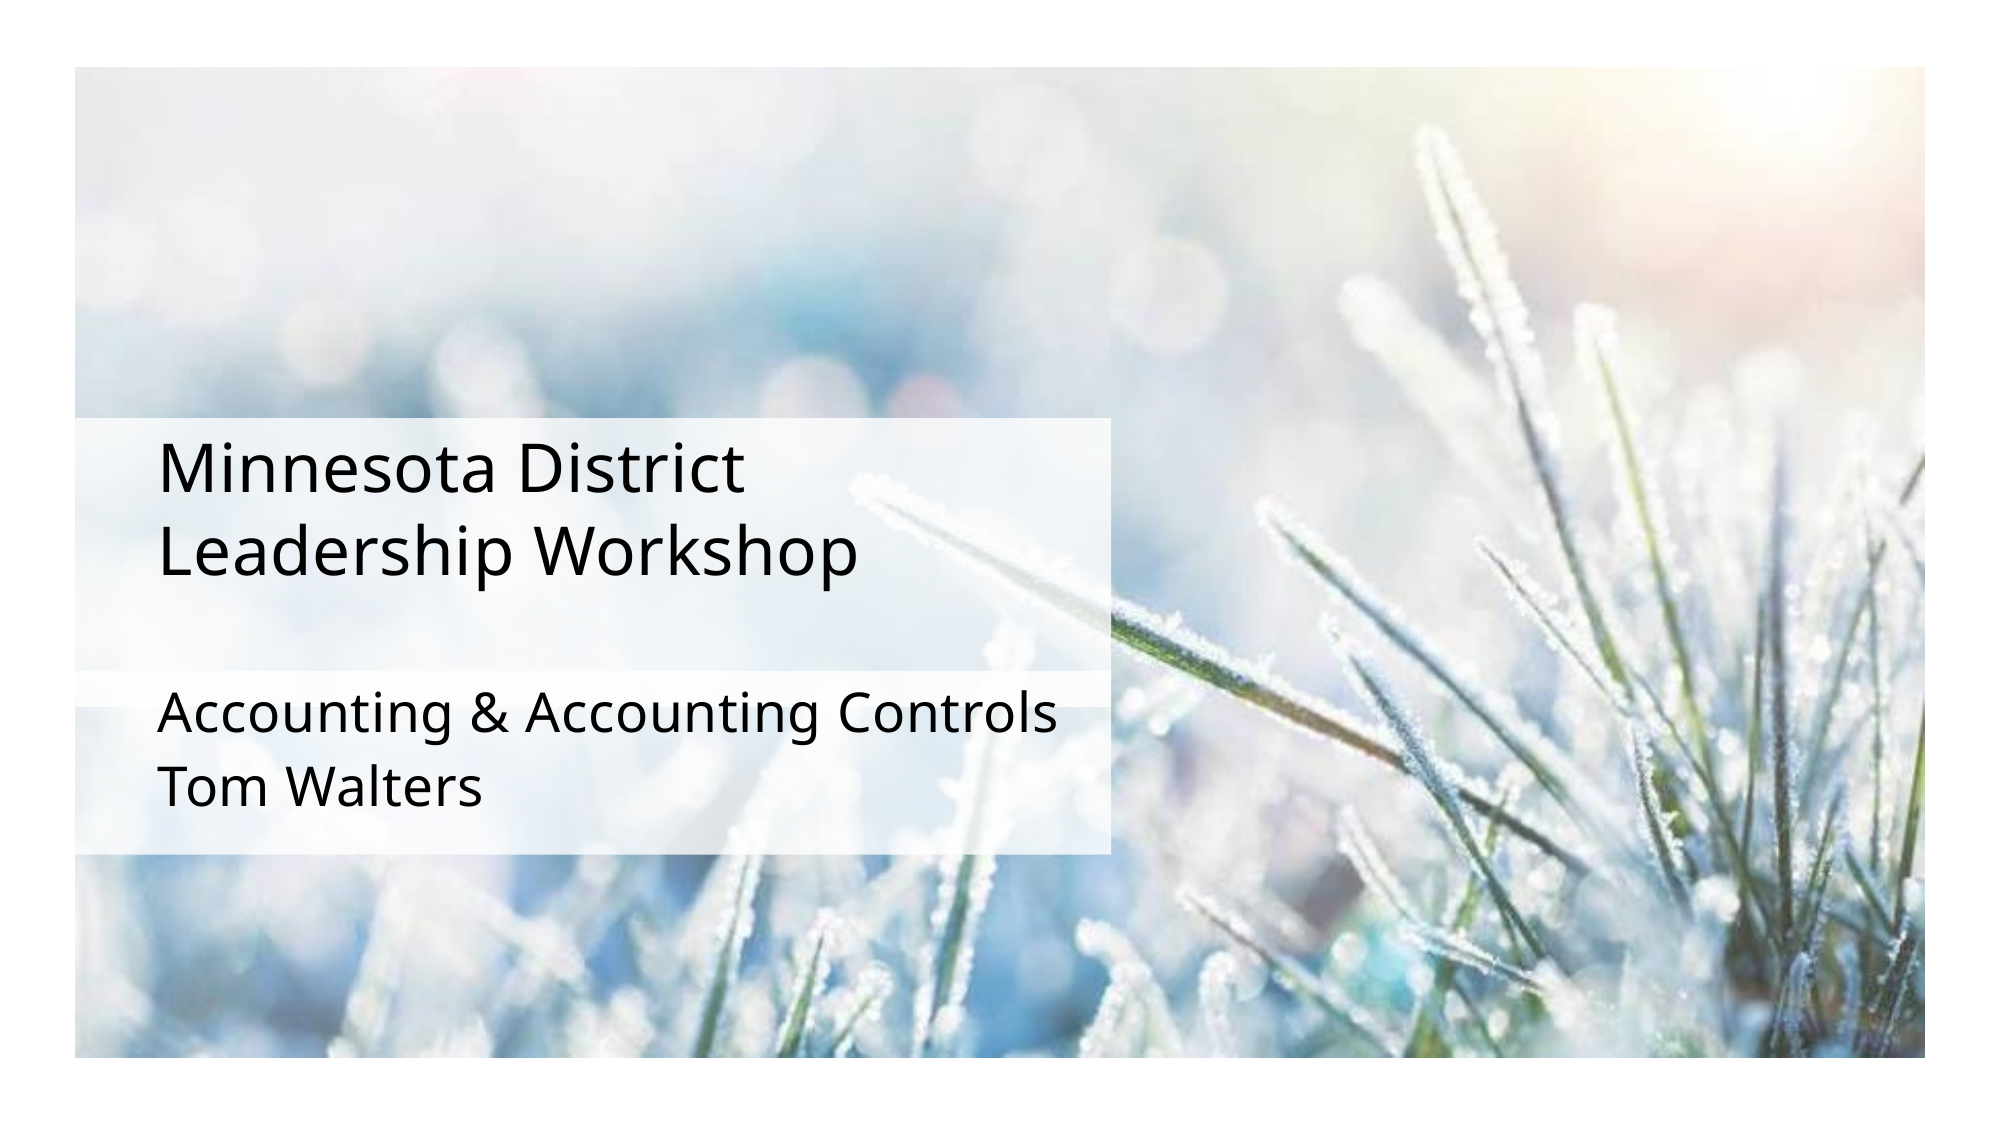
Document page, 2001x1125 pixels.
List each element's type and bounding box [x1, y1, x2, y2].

picture [75, 67, 1925, 1058]
